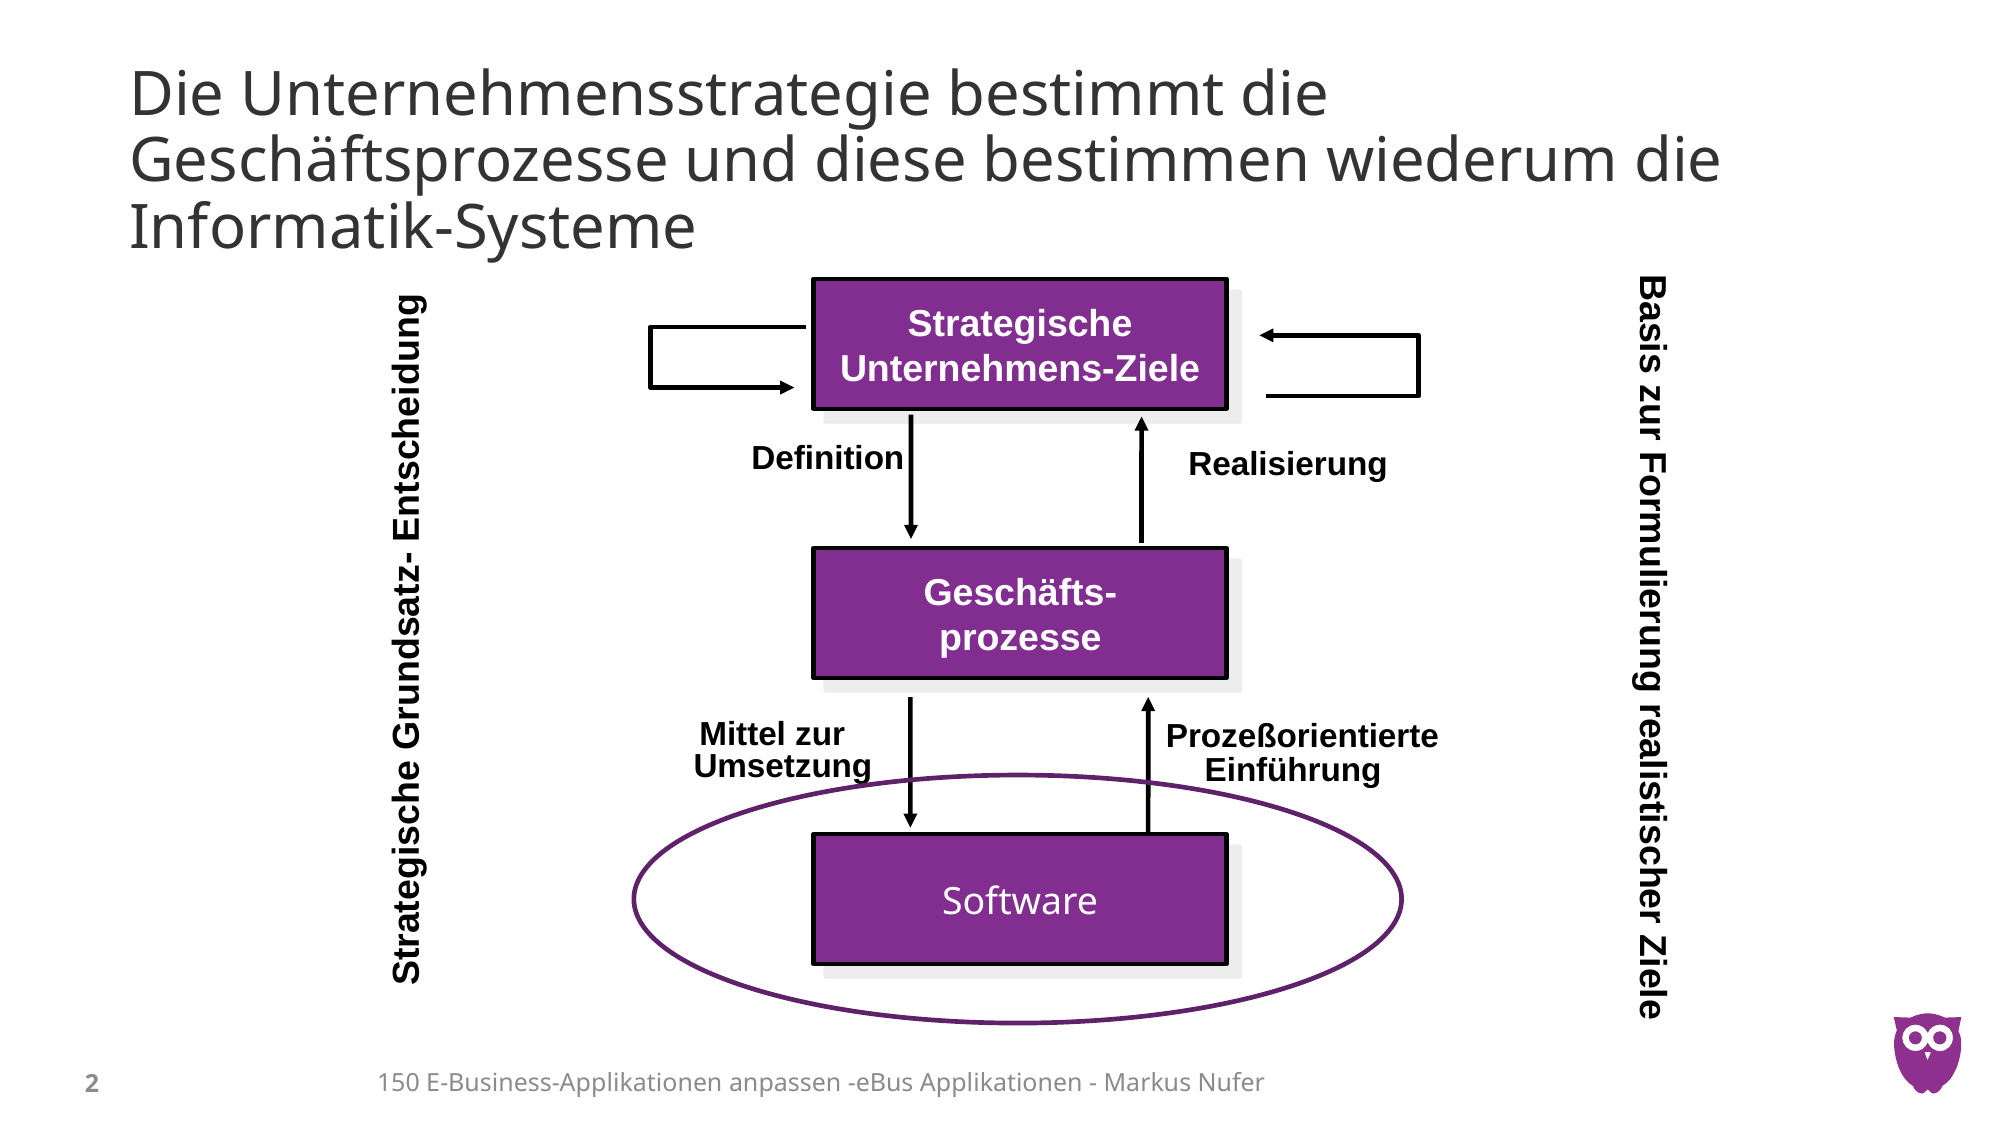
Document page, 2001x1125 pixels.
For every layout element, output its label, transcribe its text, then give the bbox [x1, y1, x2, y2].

text_box Strategische Unternehmens-Ziele [813, 278, 1141, 409]
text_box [373, 274, 807, 1005]
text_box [734, 414, 921, 540]
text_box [676, 696, 911, 828]
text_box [1141, 255, 1686, 1040]
text_box Geschäfts- prozesse [813, 548, 1141, 678]
text_box [807, 774, 1141, 1024]
footer 150 E-Business-Applikationen anpassen -eBus Applikationen - Markus Nufer [362, 1057, 1697, 1124]
title Die Unternehmensstrategie bestimmt die Geschäftsprozesse und diese bestimmen wiederum die Informatik-Systeme [114, 54, 1886, 271]
slide_number 2 [24, 1058, 115, 1125]
